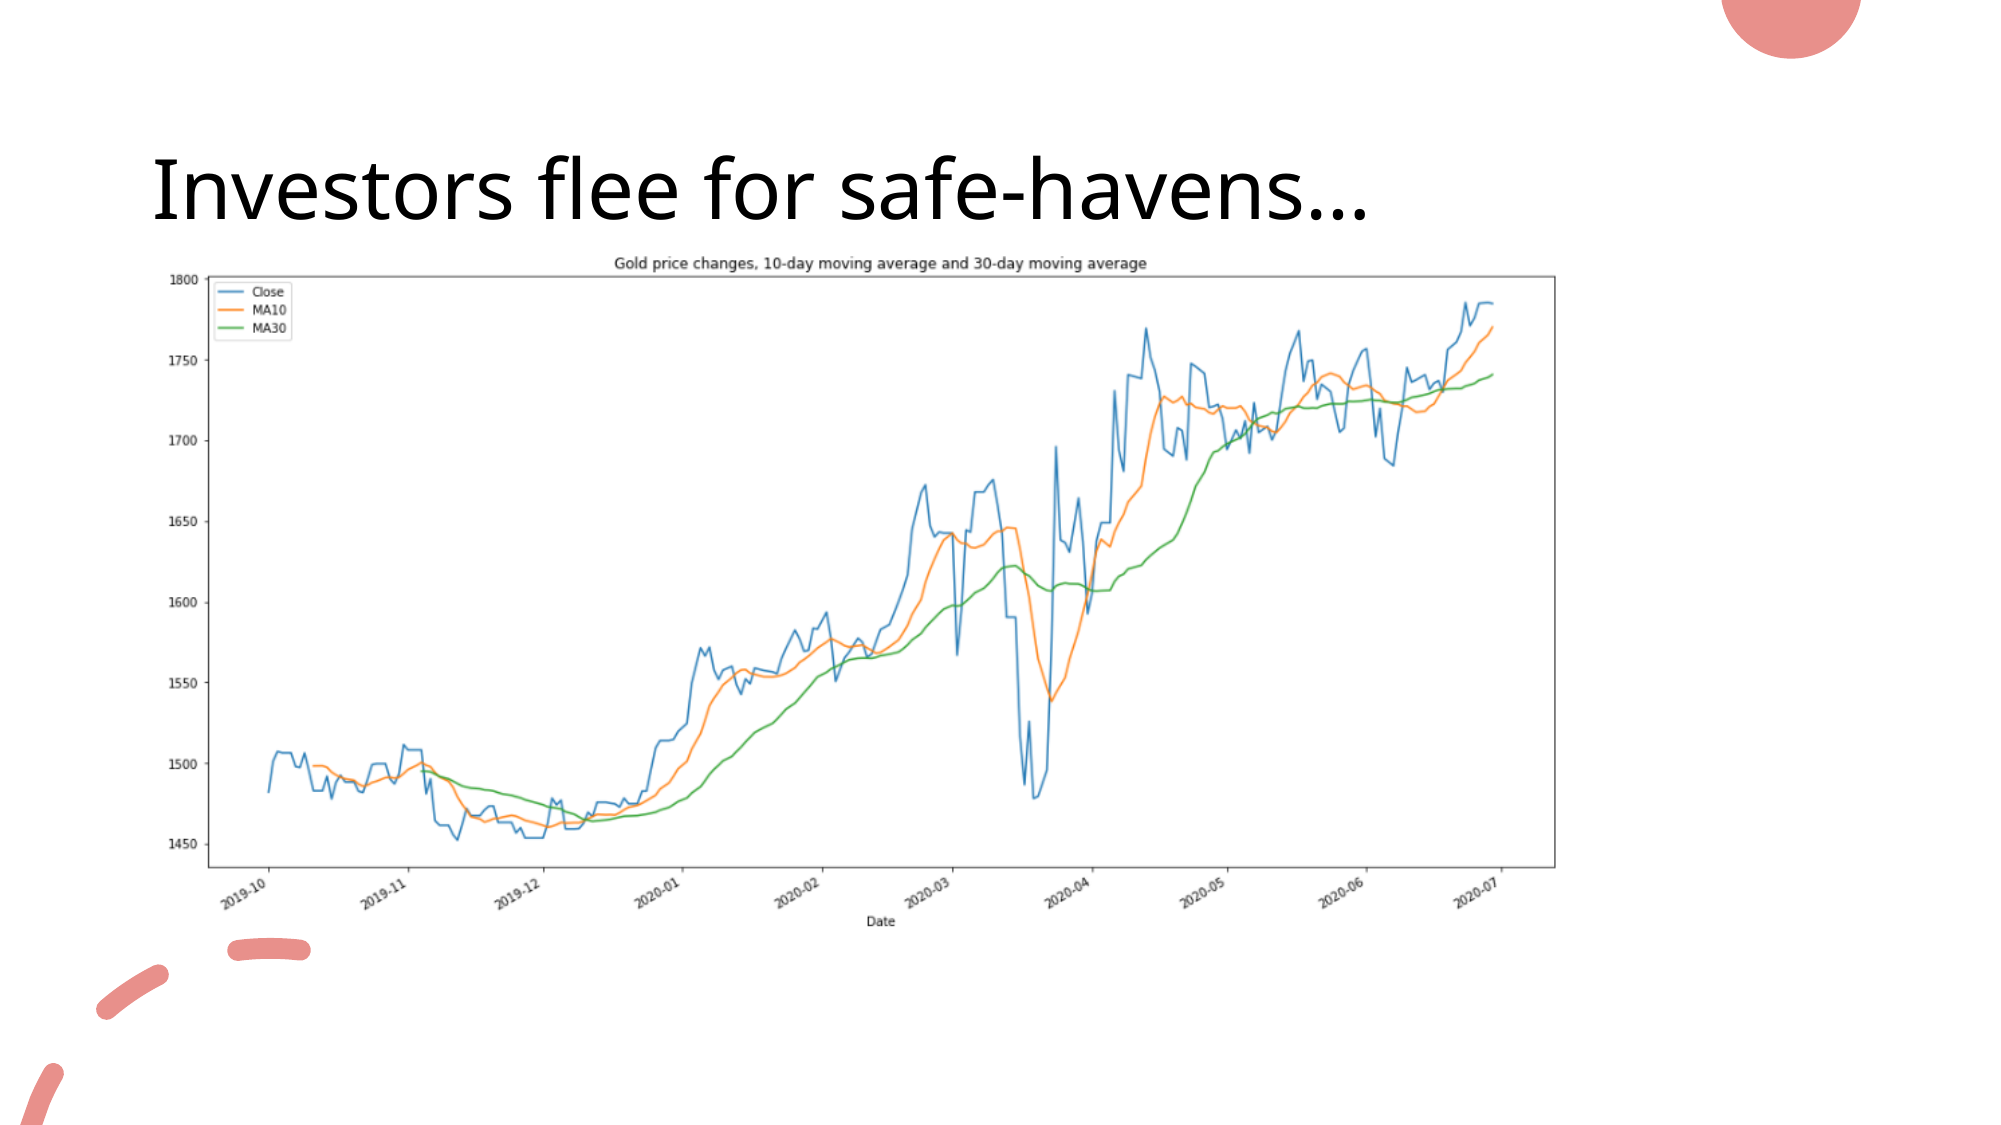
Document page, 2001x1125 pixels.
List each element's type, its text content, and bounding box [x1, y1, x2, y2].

title Investors flee for safe-havens… [137, 83, 1863, 302]
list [137, 247, 1600, 937]
